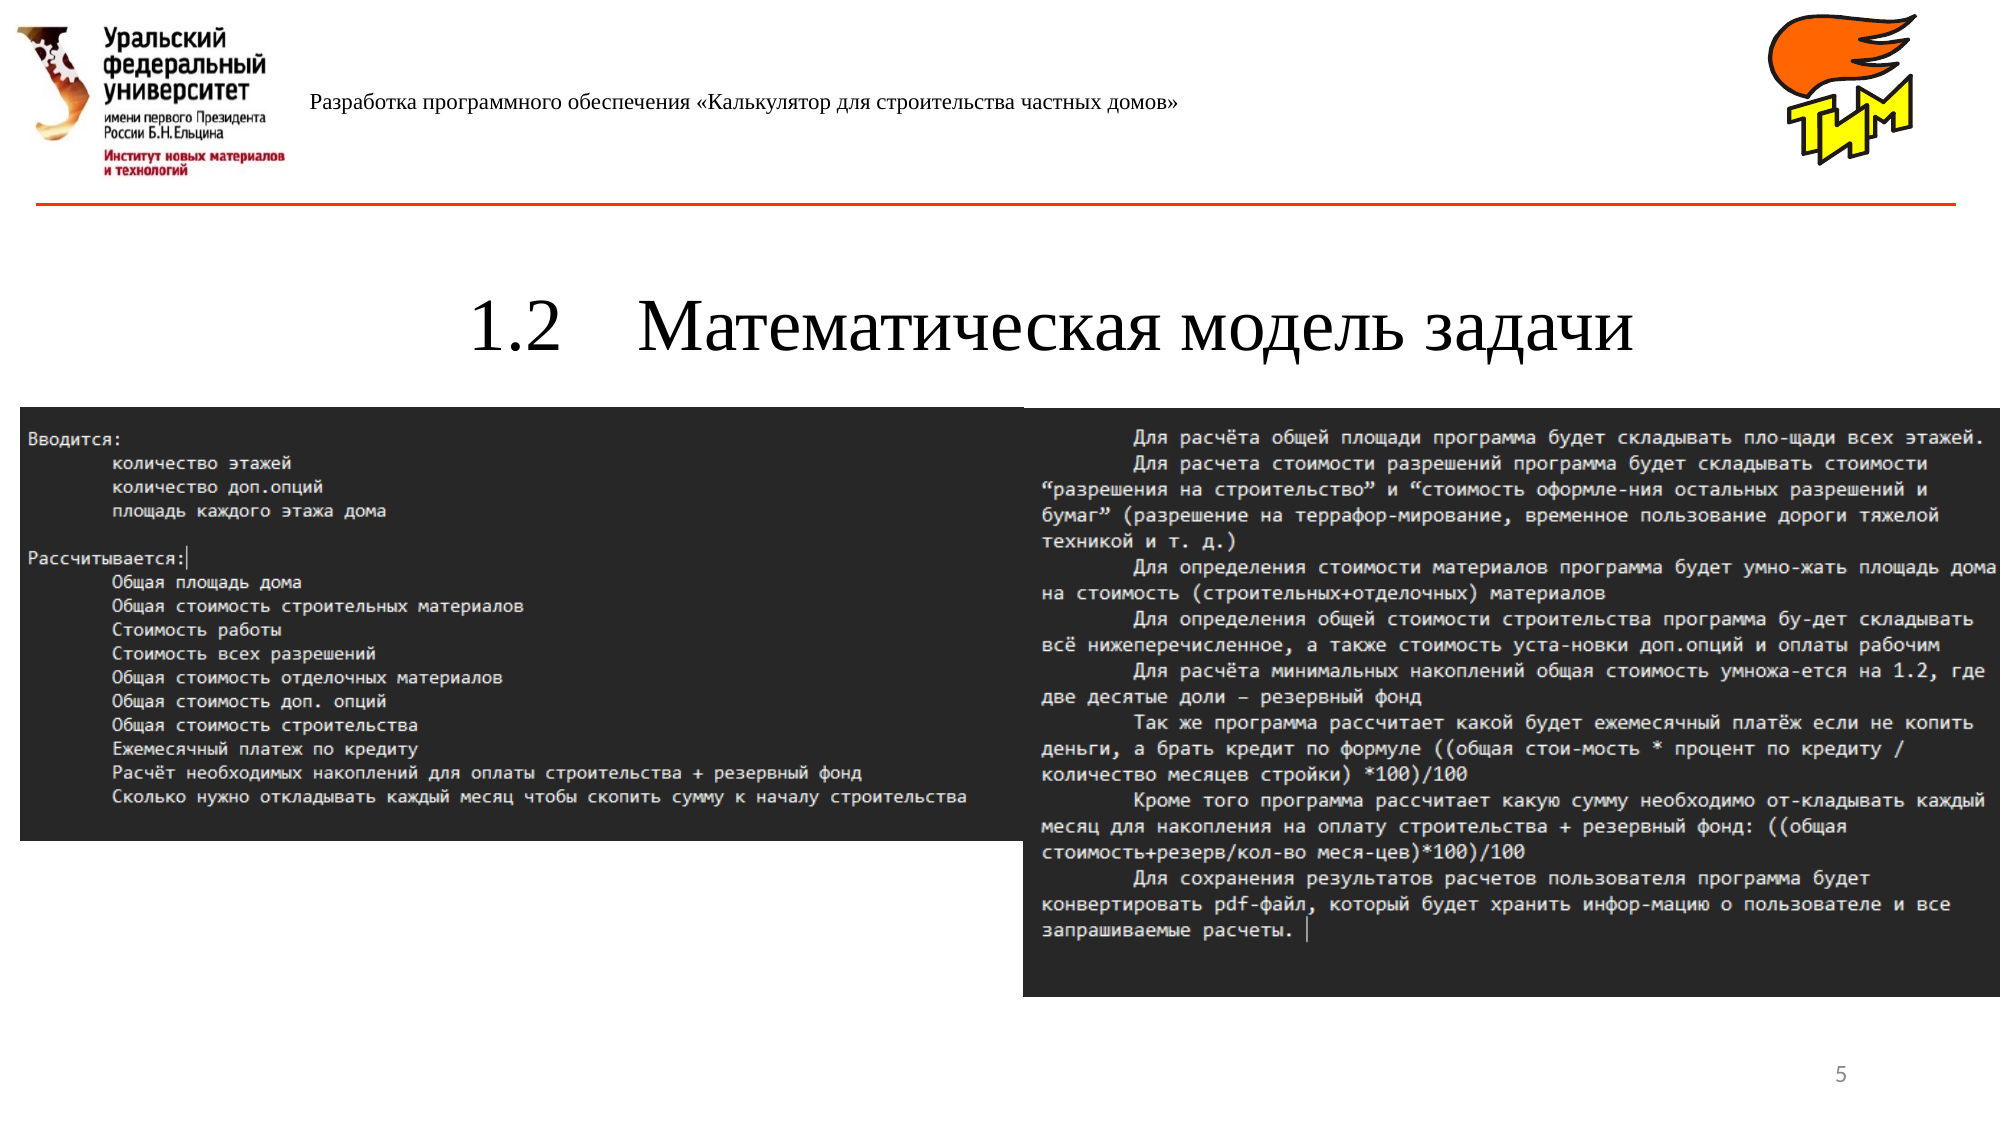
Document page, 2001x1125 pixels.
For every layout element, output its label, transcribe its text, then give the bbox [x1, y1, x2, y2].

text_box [14, 14, 1956, 205]
title 1.2 Математическая модель задачи [125, 217, 1979, 408]
picture [20, 407, 2000, 997]
slide_number 5 [1412, 1042, 1863, 1103]
